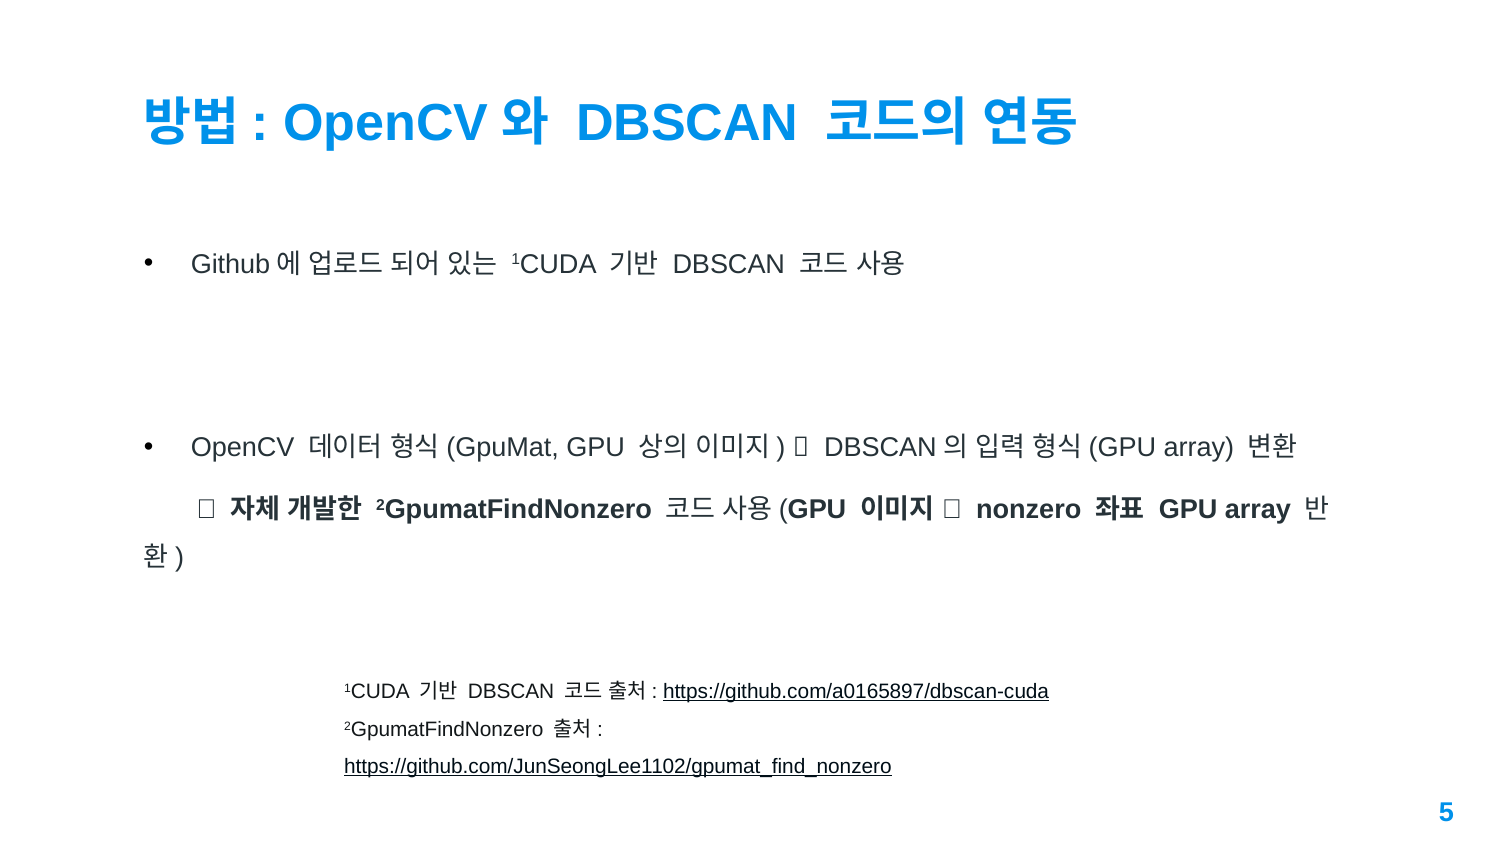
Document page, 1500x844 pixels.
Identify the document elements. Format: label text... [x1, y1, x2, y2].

text_box Github에 업로드 되어 있는 1CUDA 기반 DBSCAN 코드 사용 OpenCV 데이터 형식(GpuMat, GPU 상의 이미지)  DBSCAN의 입력 형식(GPU array) 변환  자체 개발한 2GpumatFindNonzero 코드 사용(GPU 이미지  nonzero 좌표 GPU array 반환) [128, 214, 1372, 317]
text_box 1CUDA 기반 DBSCAN 코드 출처: https://github.com/a0165897/dbscan-cuda 2GpumatFindNonzero 출처: https://github.com/JunSeongLee1102/gpumat_find_nonzero [329, 658, 1171, 823]
title 방법: OpenCV와 DBSCAN 코드의 연동 [128, 50, 1372, 166]
slide_number 5 [1378, 779, 1469, 844]
